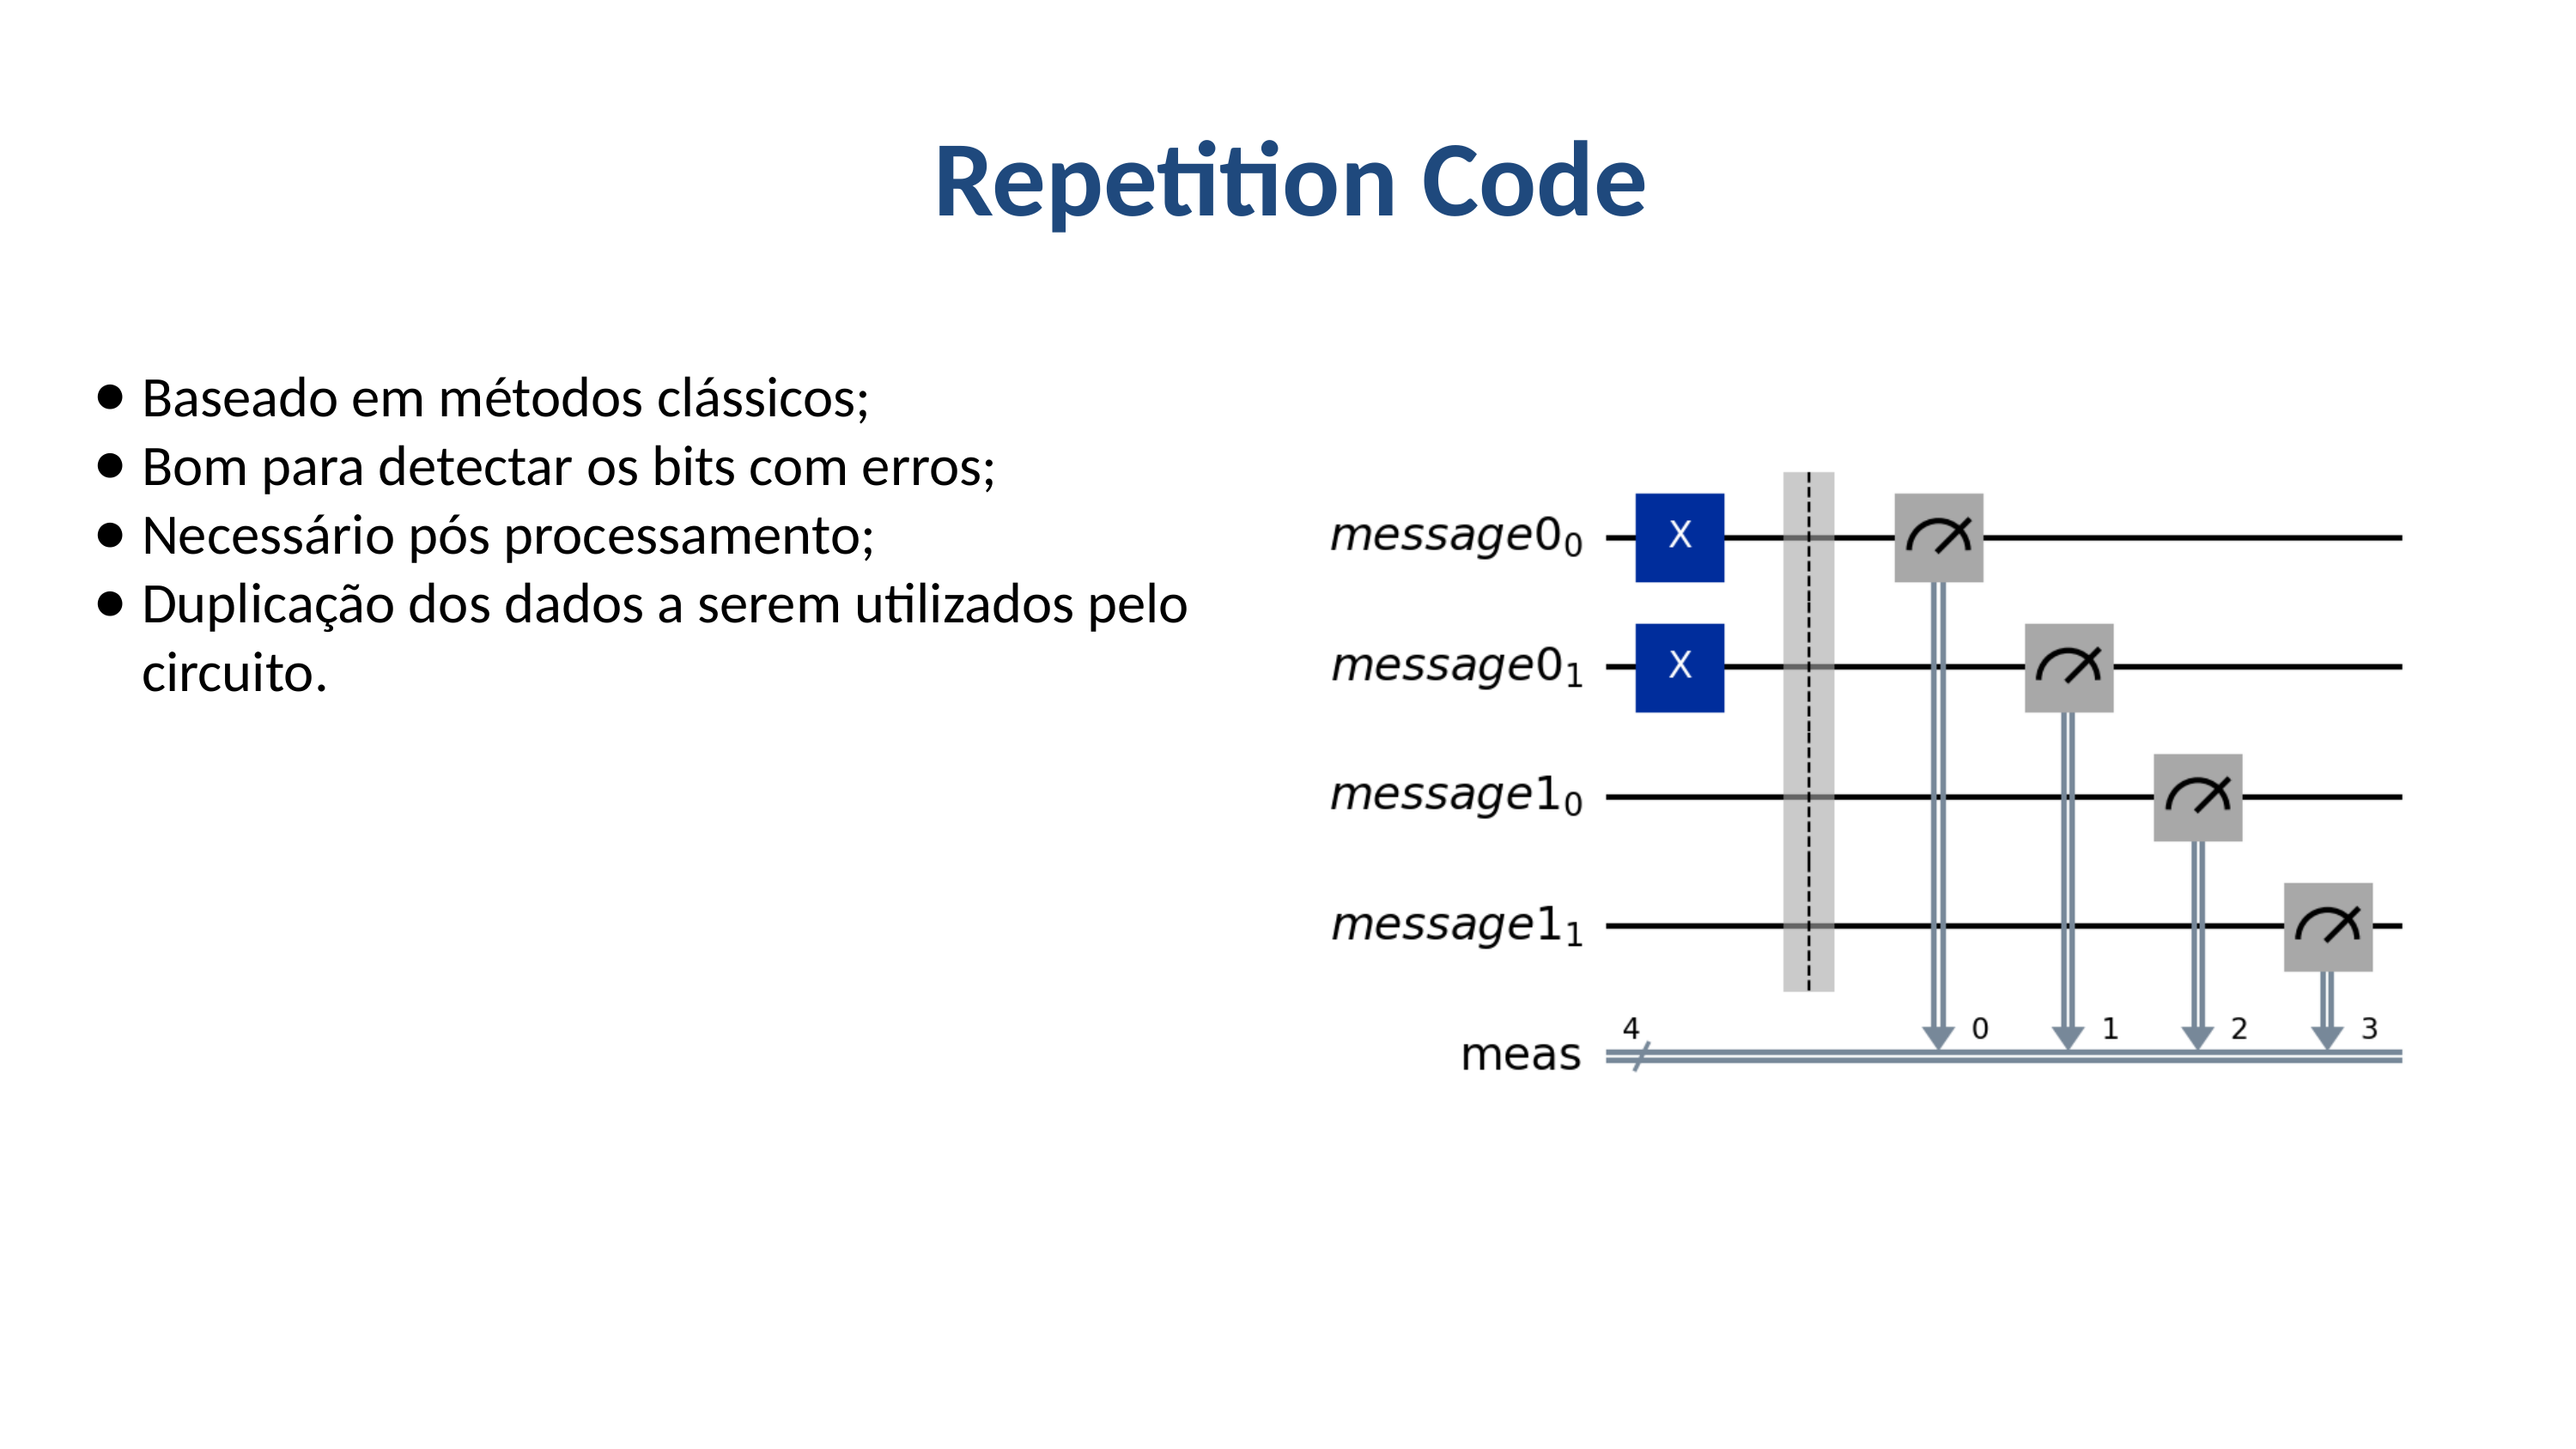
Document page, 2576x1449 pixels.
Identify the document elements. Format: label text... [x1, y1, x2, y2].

title Repetition Code [64, 39, 2518, 308]
picture [1228, 415, 2434, 1155]
list Baseado em métodos clássicos; Bom para detectar os bits com erros; Necessário pós processamento; Duplicação dos dados a serem utilizados pelo circuito. [64, 353, 1296, 1380]
